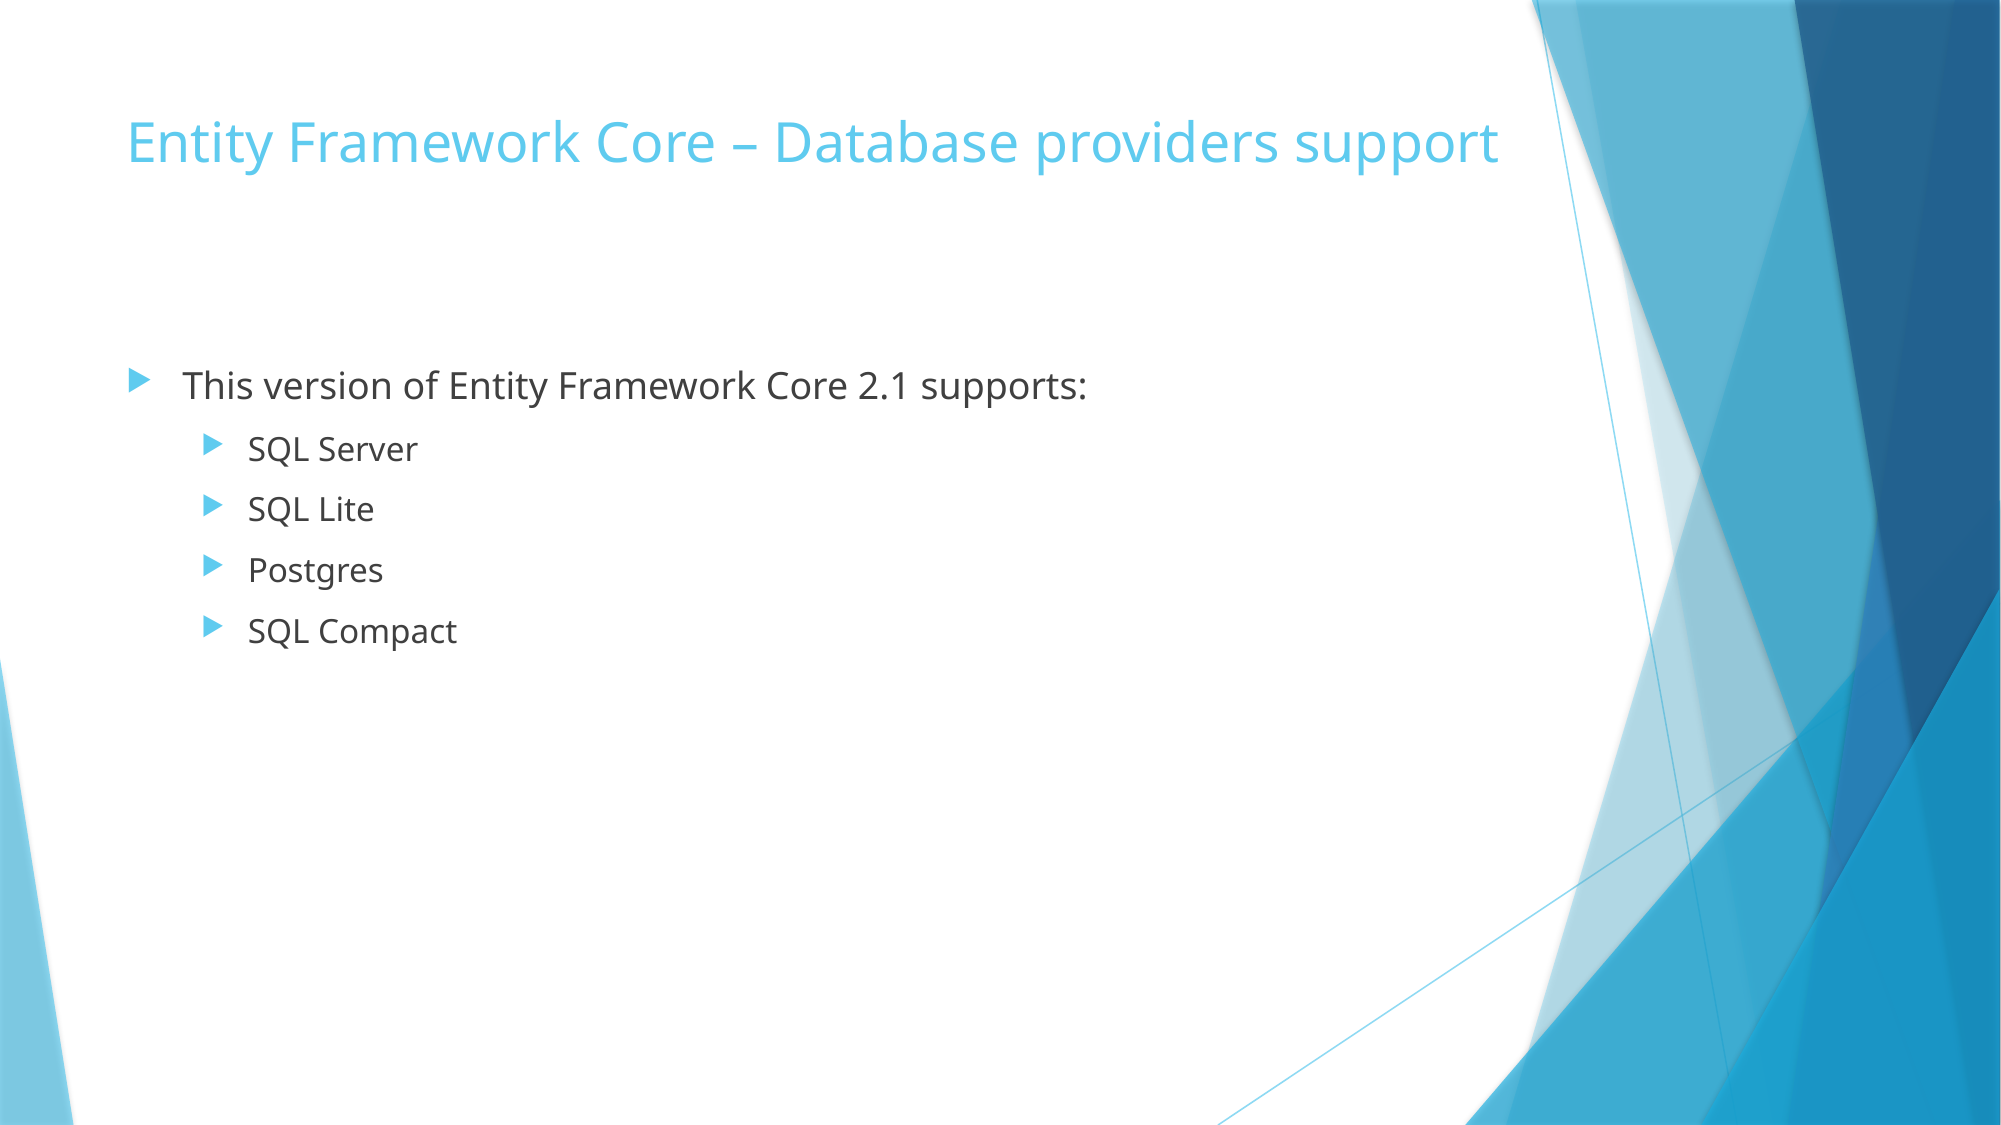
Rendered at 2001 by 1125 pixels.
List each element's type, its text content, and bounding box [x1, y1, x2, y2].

list This version of Entity Framework Core 2.1 supports: SQL Server SQL Lite Postgres SQL Compact [111, 354, 1522, 992]
title Entity Framework Core – Database providers support [111, 99, 1522, 317]
